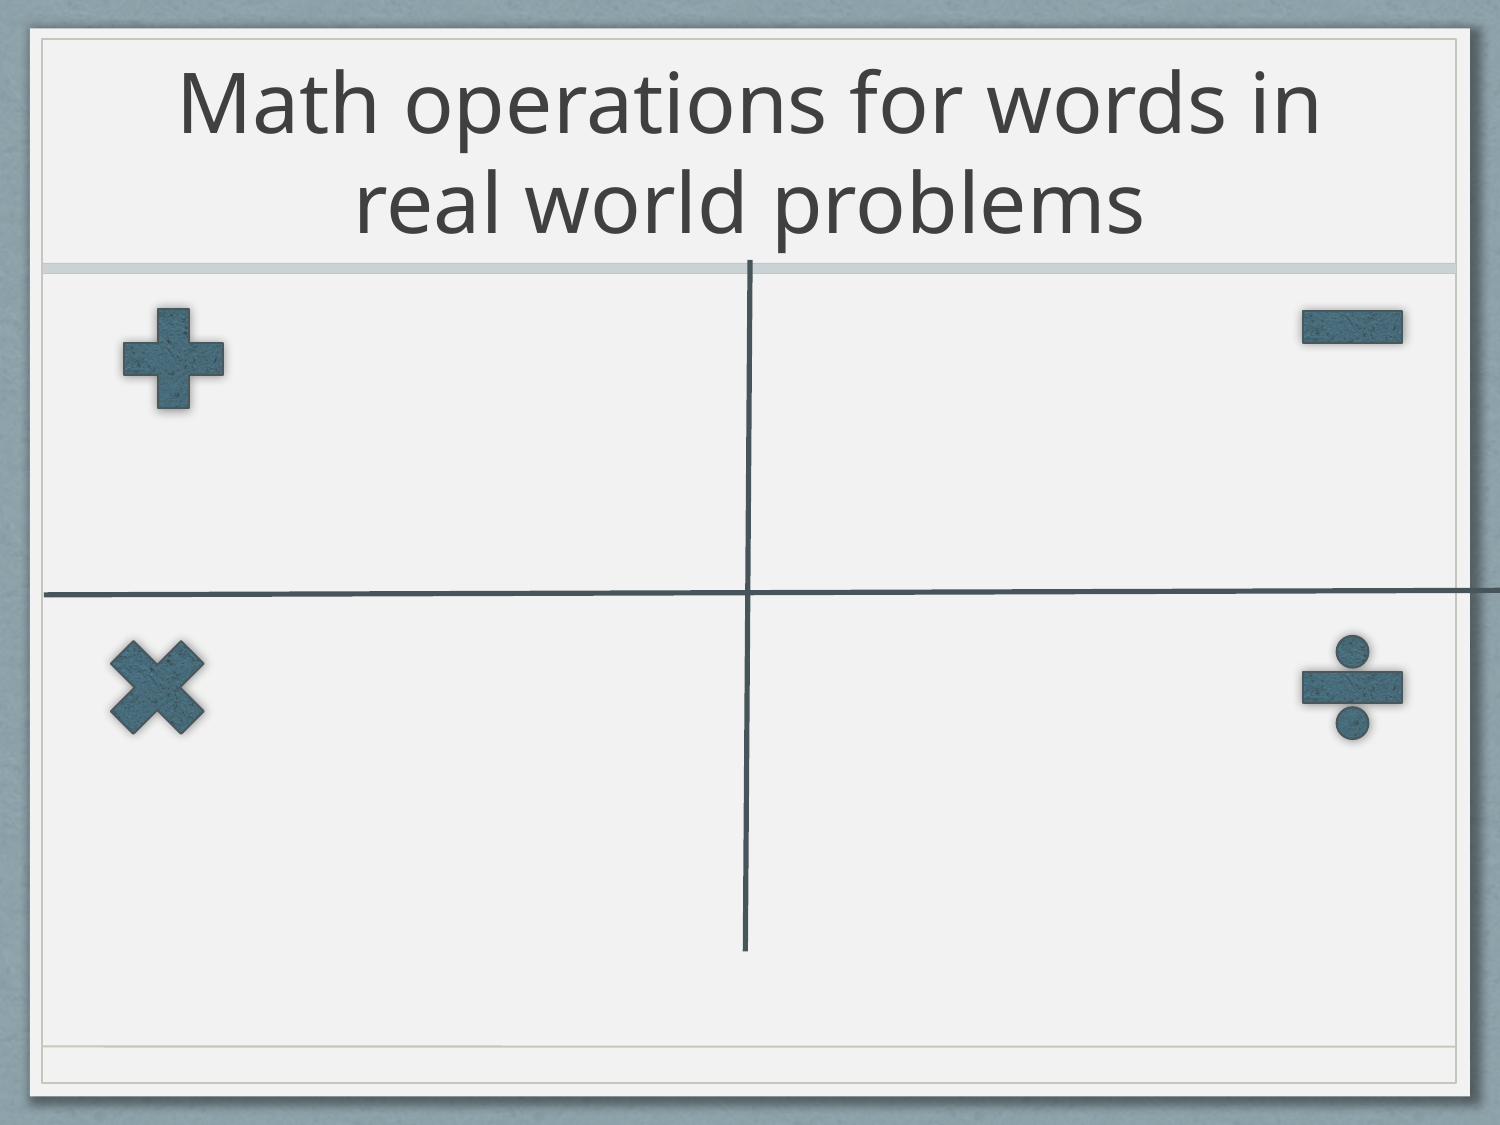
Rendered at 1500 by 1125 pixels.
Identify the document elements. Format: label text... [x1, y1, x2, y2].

text_box [1302, 671, 1403, 704]
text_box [744, 602, 751, 952]
text_box [1302, 310, 1403, 344]
text_box [1335, 634, 1370, 669]
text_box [43, 589, 1500, 596]
text_box [1335, 706, 1370, 741]
title Math operations for words in real world problems [147, 40, 1353, 260]
text_box [110, 640, 205, 735]
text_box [744, 259, 751, 582]
text_box [123, 308, 224, 409]
